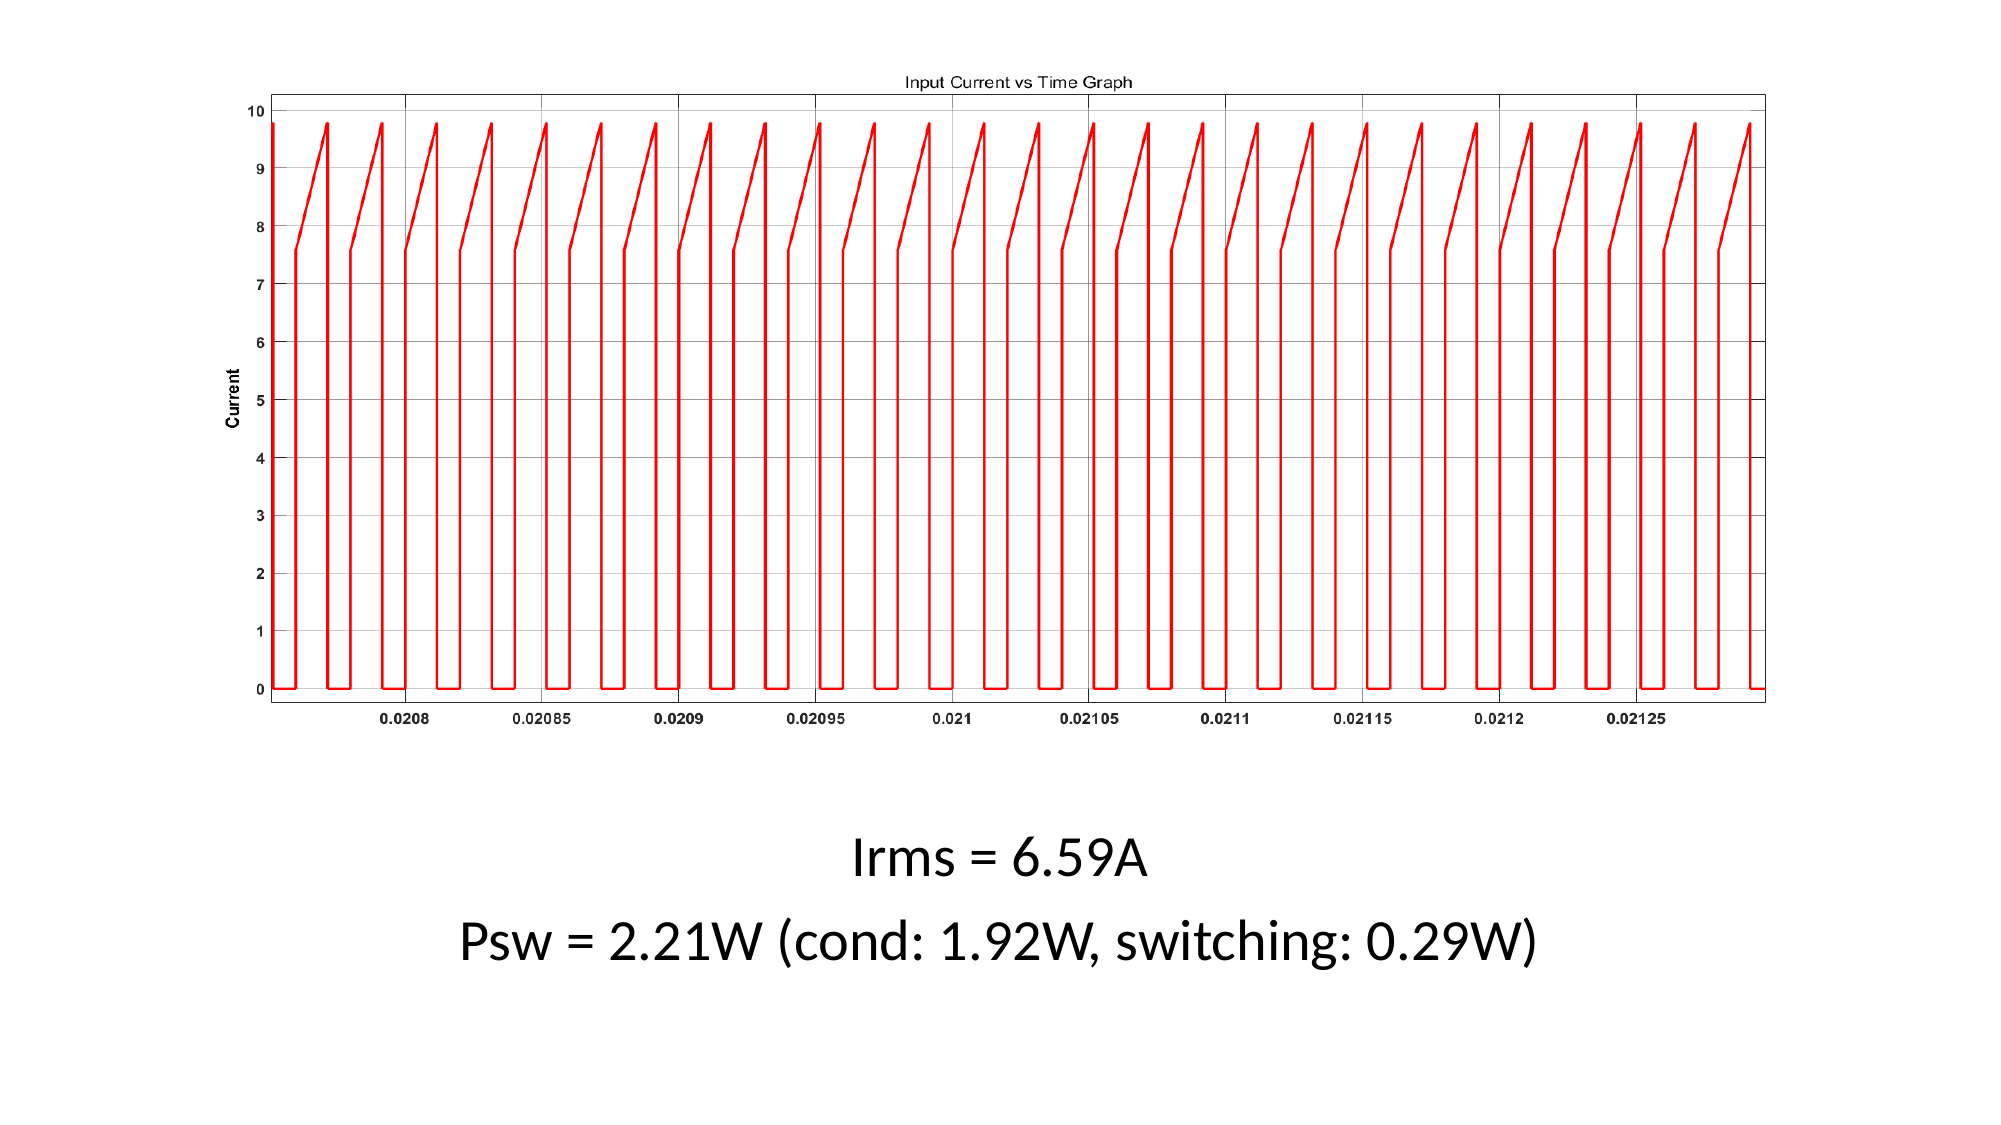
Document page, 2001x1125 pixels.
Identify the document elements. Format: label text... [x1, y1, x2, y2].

list Irms = 6.59A Psw = 2.21W (cond: 1.92W, switching: 0.29W) [137, 818, 1863, 1014]
picture [221, 71, 1779, 752]
